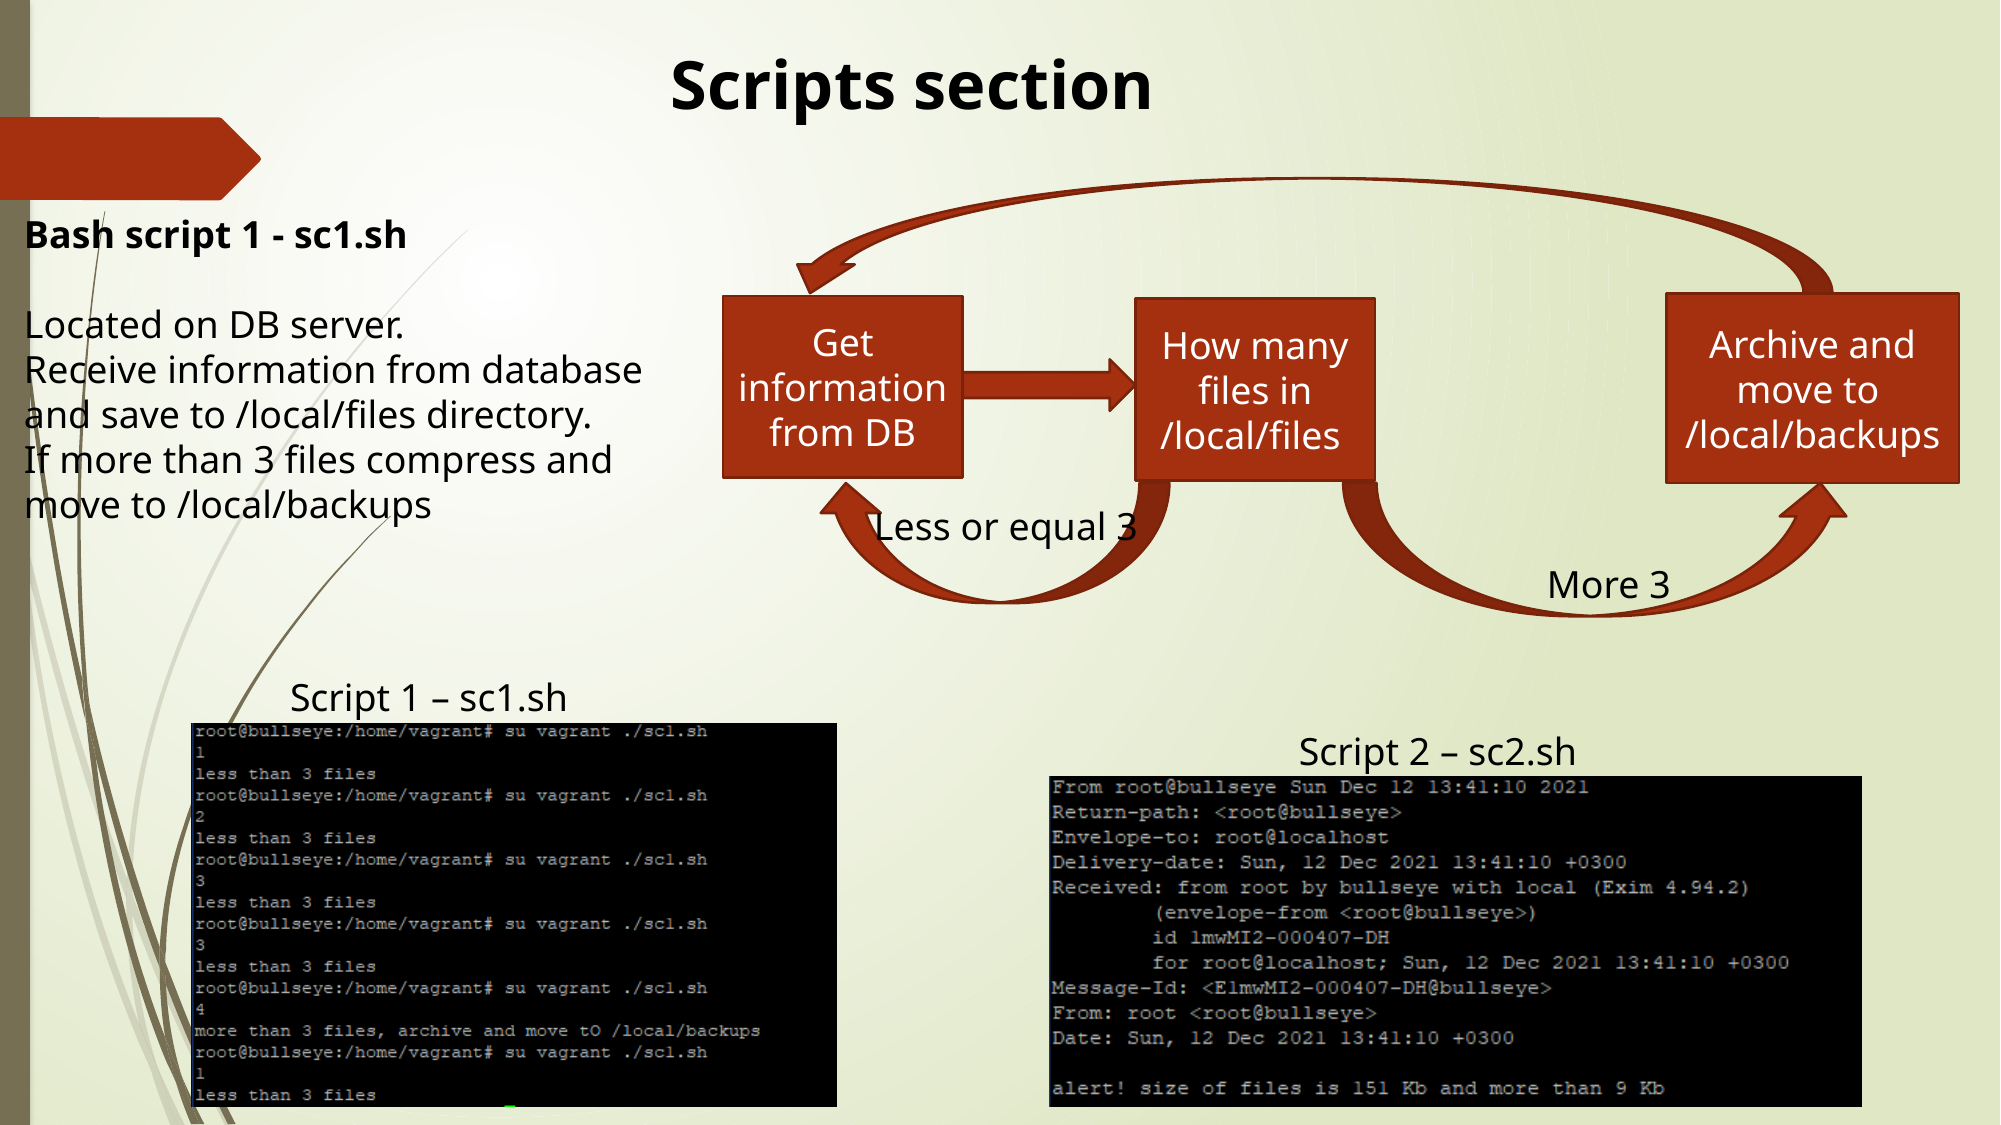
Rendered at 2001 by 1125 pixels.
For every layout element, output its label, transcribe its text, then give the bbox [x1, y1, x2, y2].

text_box Script 2 – sc2.sh [1284, 720, 1593, 775]
text_box Script 1 – sc1.sh [275, 666, 584, 723]
text_box Scripts section [655, 35, 1188, 131]
text_box Bash script 1 - sc1.sh Located on DB server. Receive information from database and save to /local/files directory. If more than 3 files compress and move to /local/backups [9, 203, 669, 534]
picture [1048, 776, 1862, 1107]
picture [191, 723, 837, 1107]
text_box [722, 178, 1960, 617]
